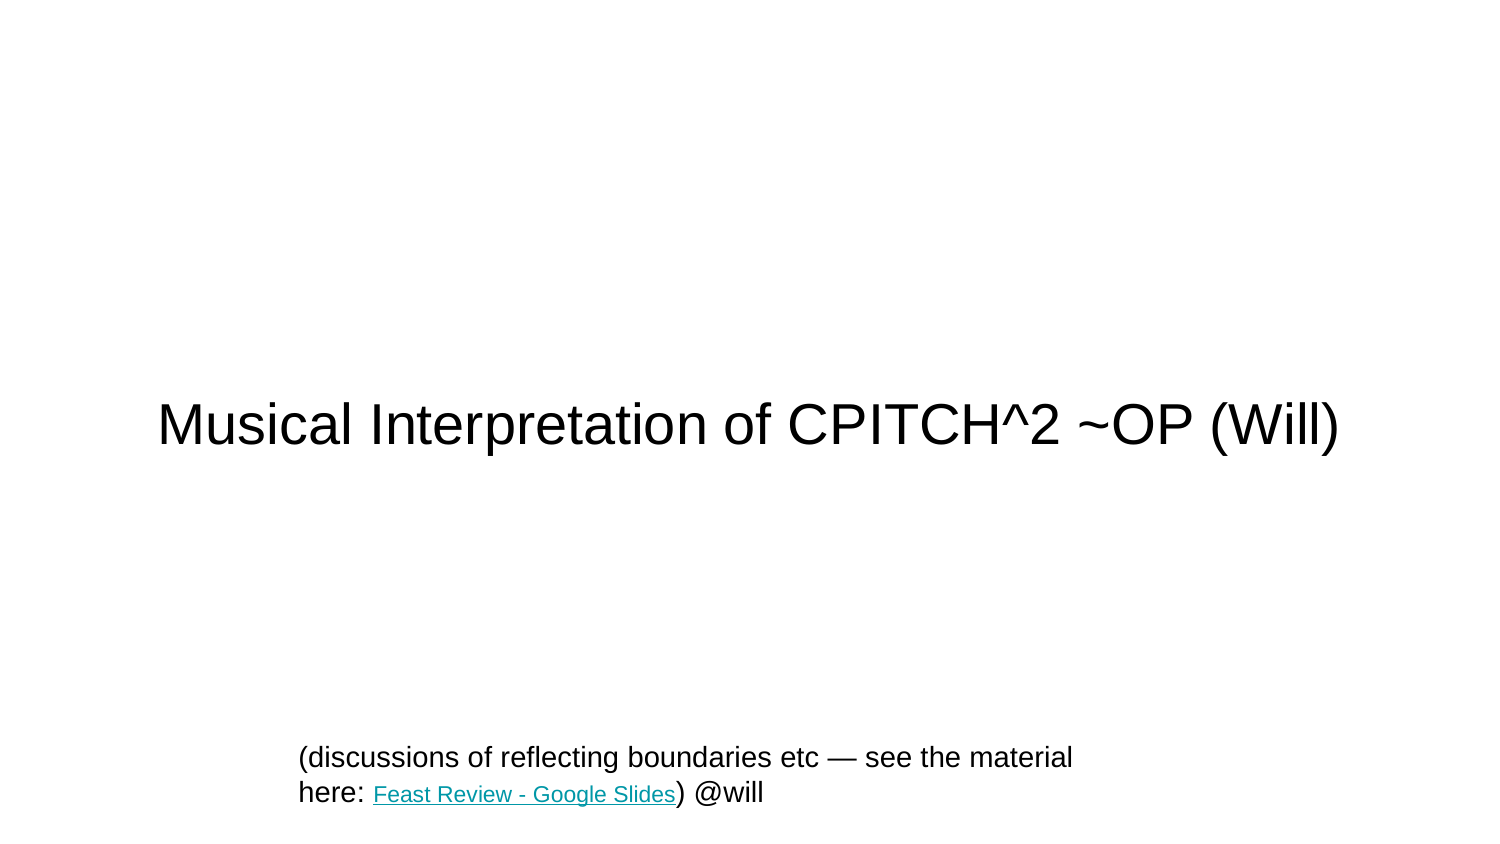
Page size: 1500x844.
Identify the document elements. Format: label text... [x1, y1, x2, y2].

title Musical Interpretation of CPITCH^2 ~OP (Will) [51, 352, 1449, 491]
text_box (discussions of reflecting boundaries etc — see the material here: Feast Review - Google Slides) @will [283, 723, 1118, 808]
